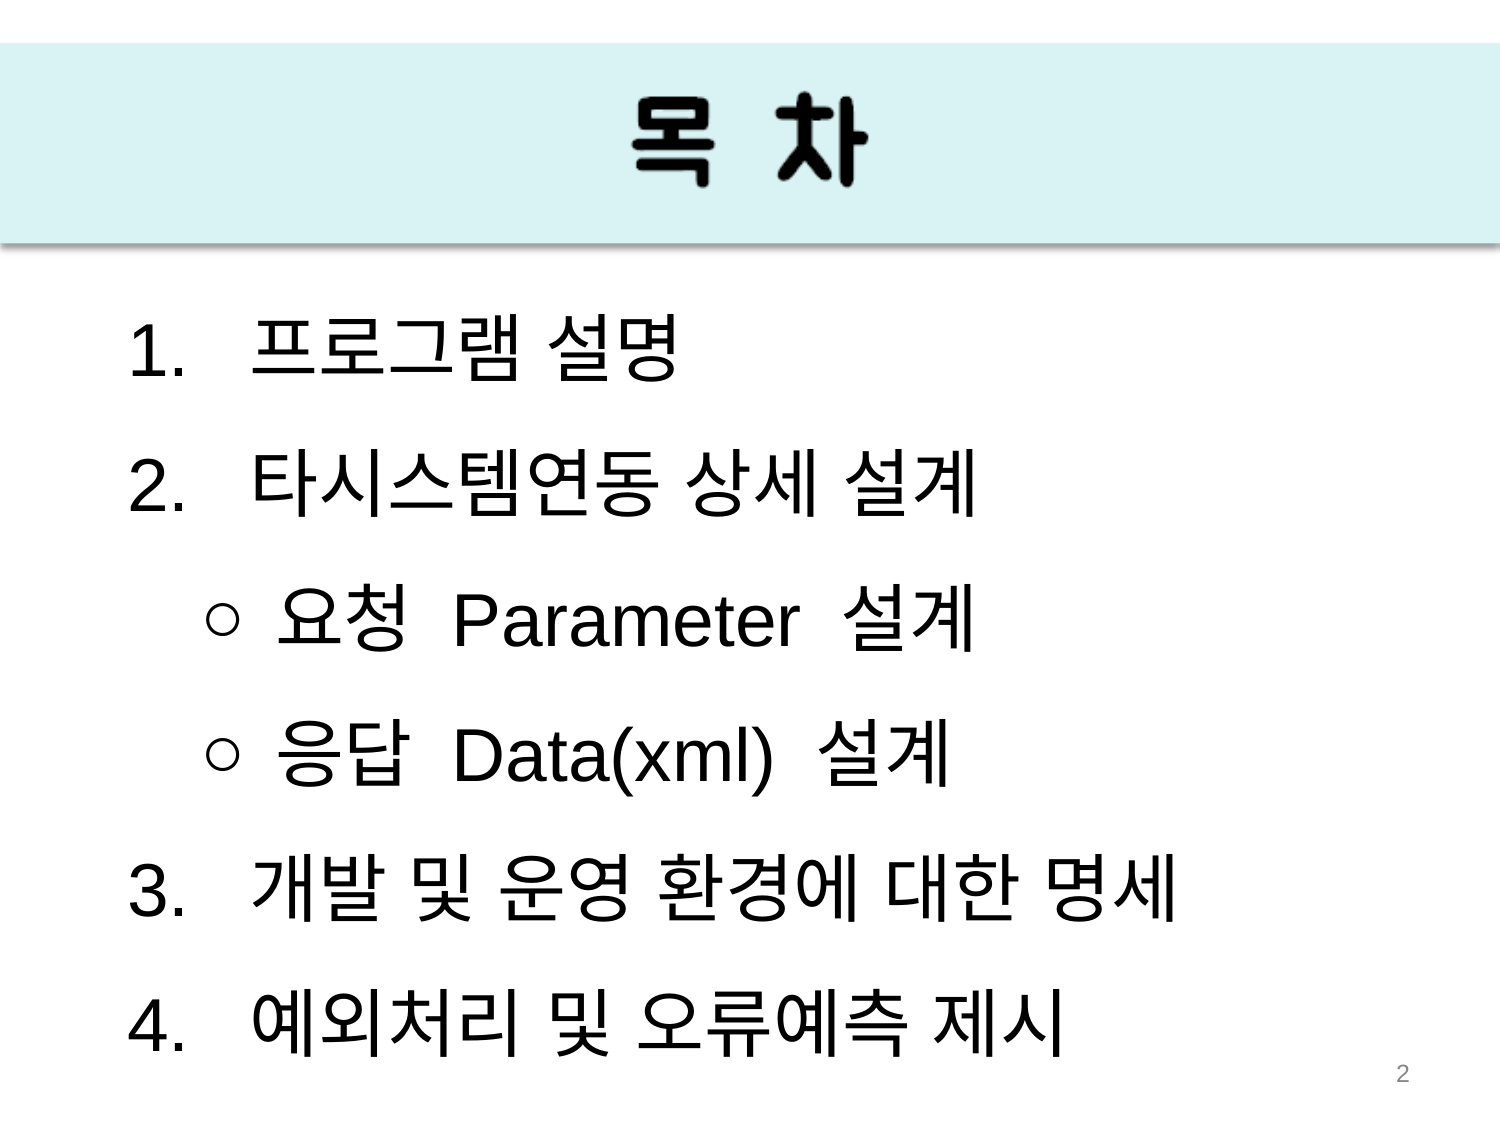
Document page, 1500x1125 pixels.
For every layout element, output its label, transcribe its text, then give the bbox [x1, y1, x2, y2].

text_box ‹#› [1389, 1053, 1417, 1091]
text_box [0, 42, 1500, 269]
text_box 프로그램 설명 타시스템연동 상세 설계 요청 Parameter 설계 응답 Data(xml) 설계 개발 및 운영 환경에 대한 명세 예외처리 및 오류예측 제시 [125, 277, 1321, 1069]
